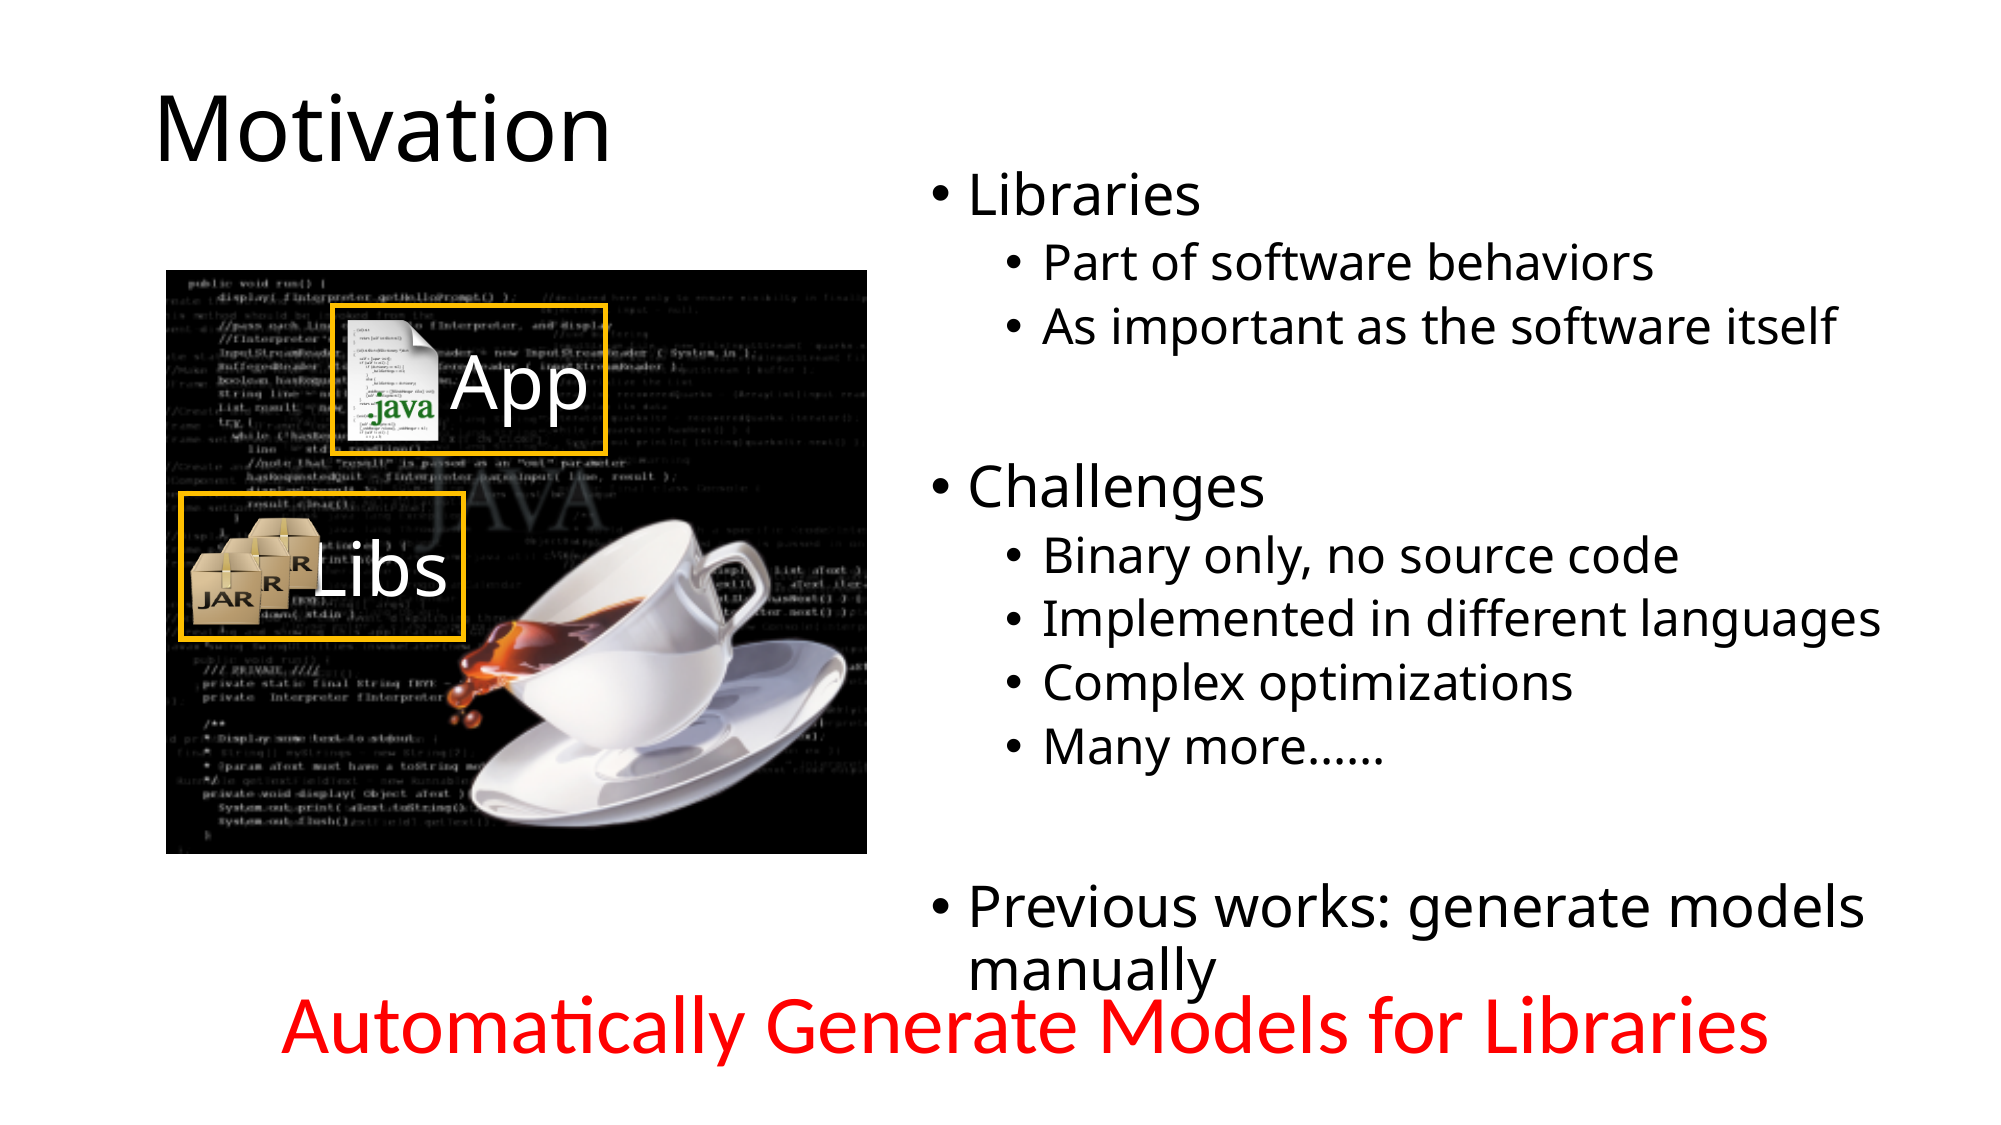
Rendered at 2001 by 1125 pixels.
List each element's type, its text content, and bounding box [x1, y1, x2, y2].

list Libraries Part of software behaviors As important as the software itself Challenges Binary only, no source code Implemented in different languages Complex optimizations Many more…... Previous works: generate models manually [915, 157, 2000, 1017]
title Motivation [137, 59, 1863, 205]
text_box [327, 305, 606, 454]
picture [166, 270, 867, 854]
text_box Automatically Generate Models for Libraries [100, 945, 1954, 1095]
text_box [180, 493, 464, 639]
